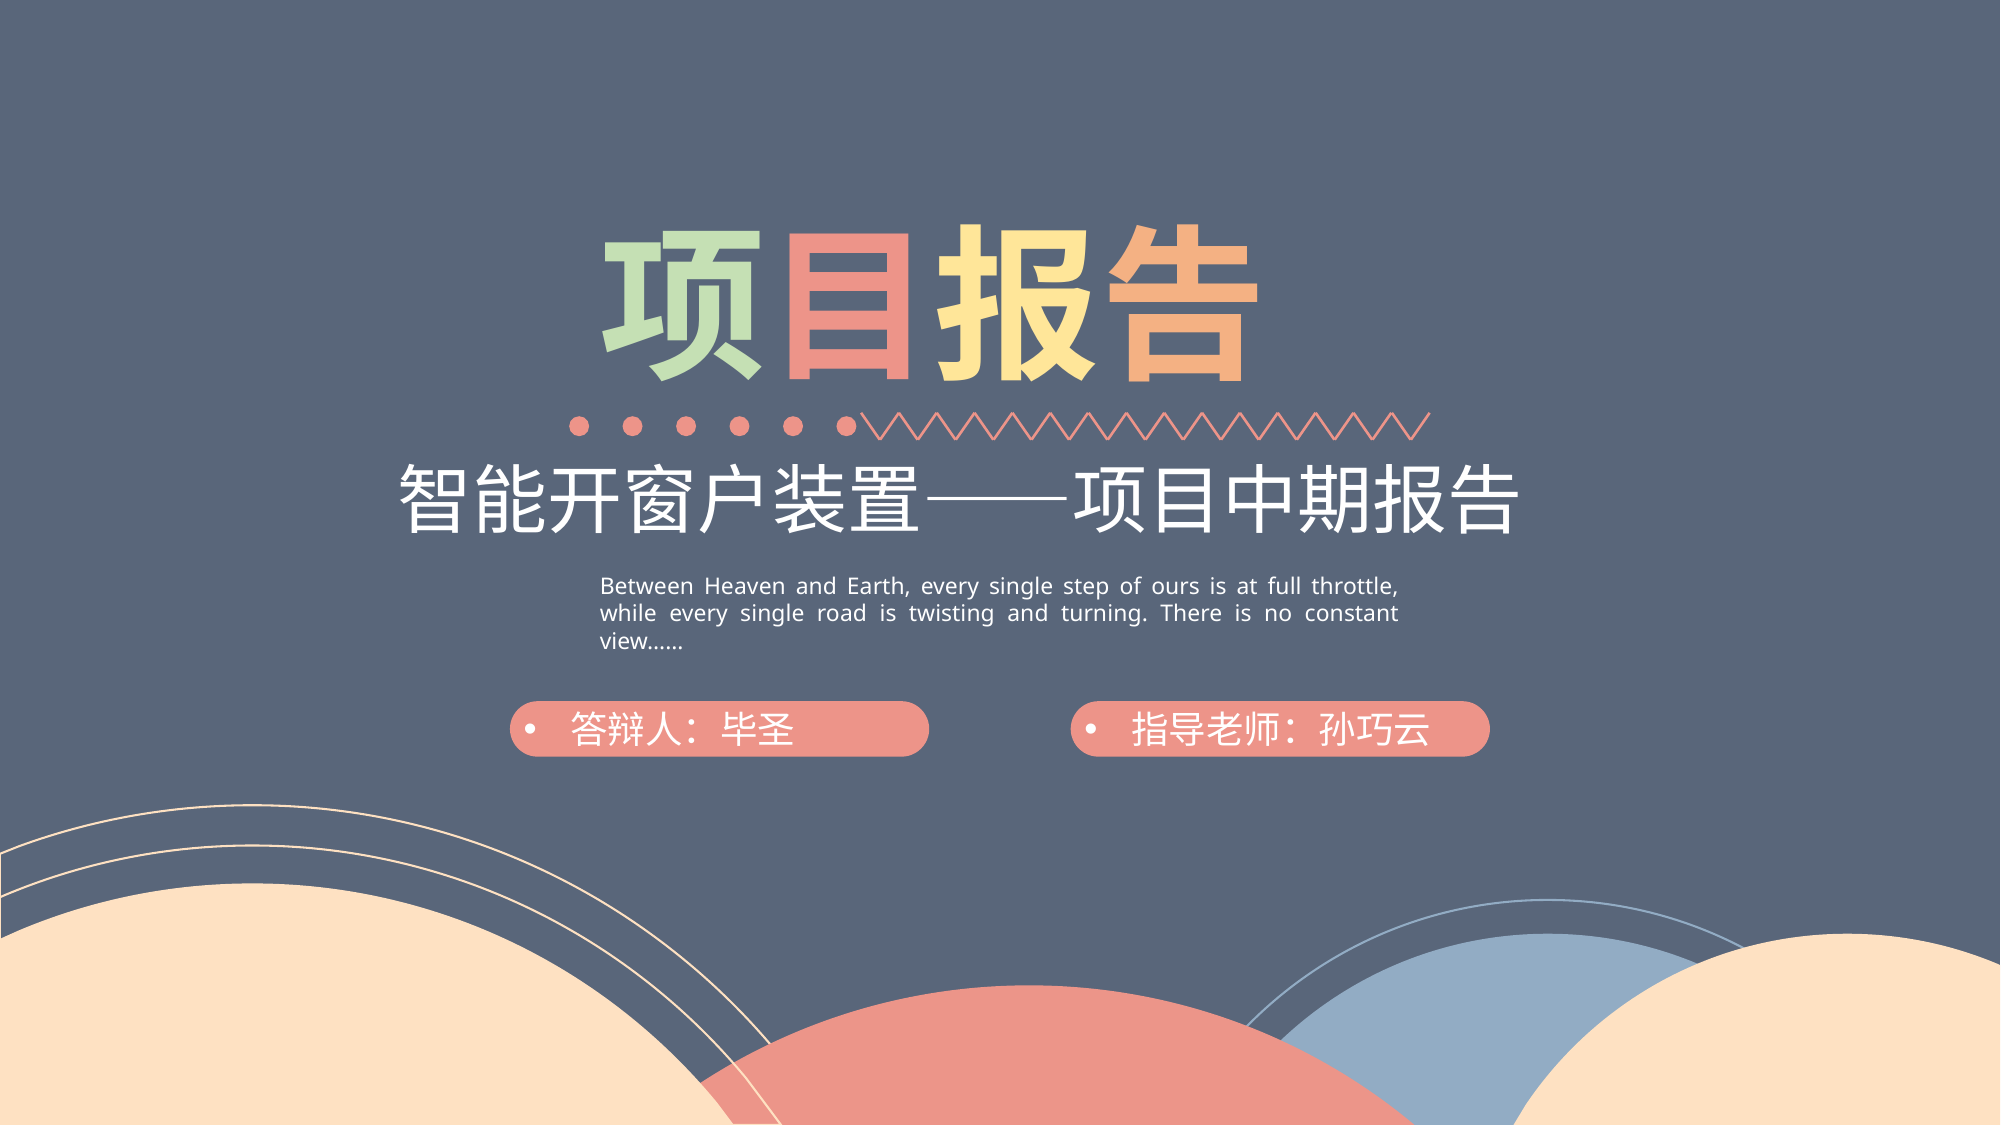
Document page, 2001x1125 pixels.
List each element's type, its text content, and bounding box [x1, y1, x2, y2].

text_box Between Heaven and Earth, every single step of ours is at full throttle, while every single road is twisting and turning. There is no constant view…… [599, 571, 1400, 654]
text_box 指导老师：孙巧云 [1084, 706, 1460, 752]
text_box [508, 700, 931, 758]
text_box 答辩人：毕圣 [523, 706, 899, 752]
text_box 智能开窗户装置——项目中期报告 [397, 453, 1603, 544]
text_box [570, 412, 1430, 440]
text_box [1069, 700, 1491, 758]
text_box 项目报告 [599, 199, 1400, 400]
